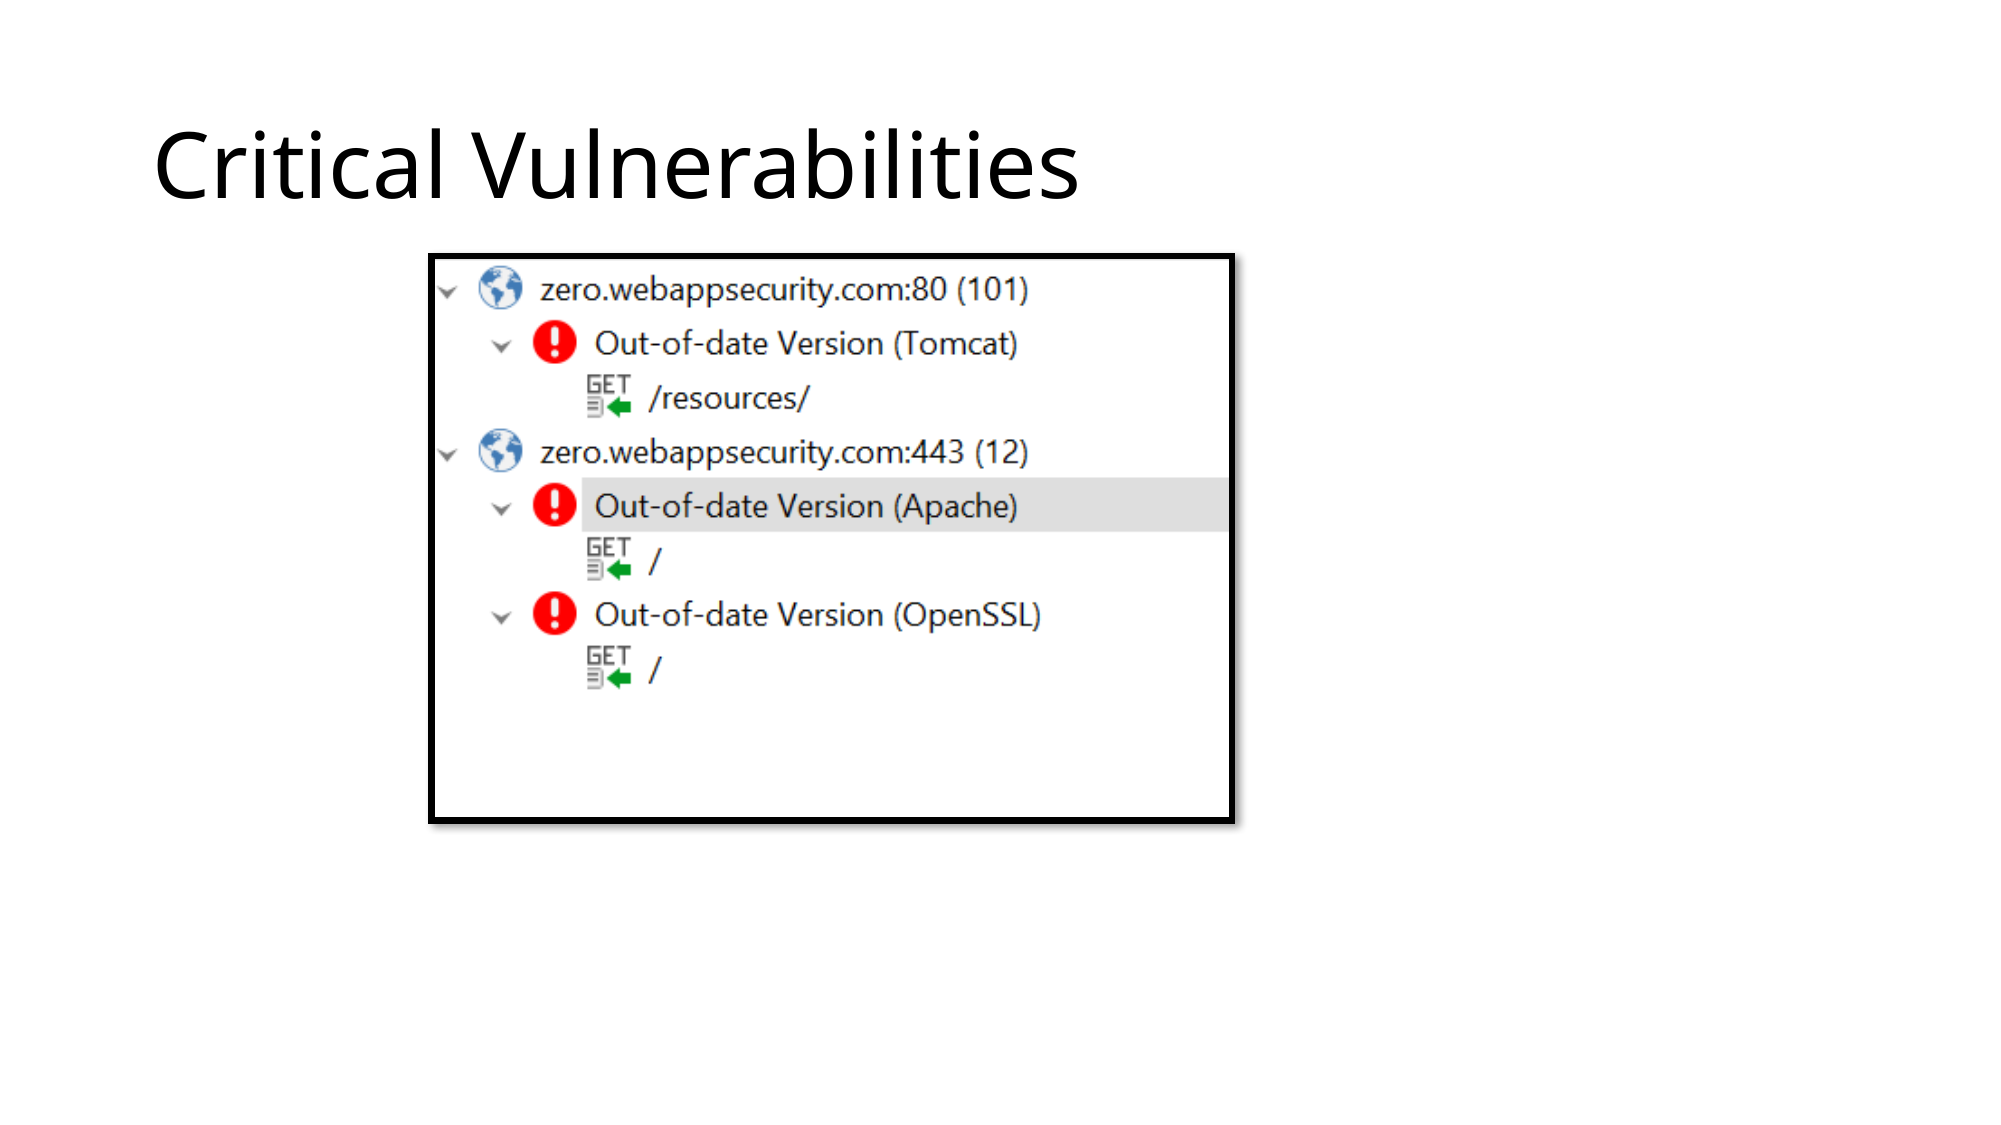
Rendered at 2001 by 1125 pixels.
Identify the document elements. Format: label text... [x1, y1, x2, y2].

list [434, 259, 1230, 818]
title Critical Vulnerabilities [137, 59, 1863, 278]
